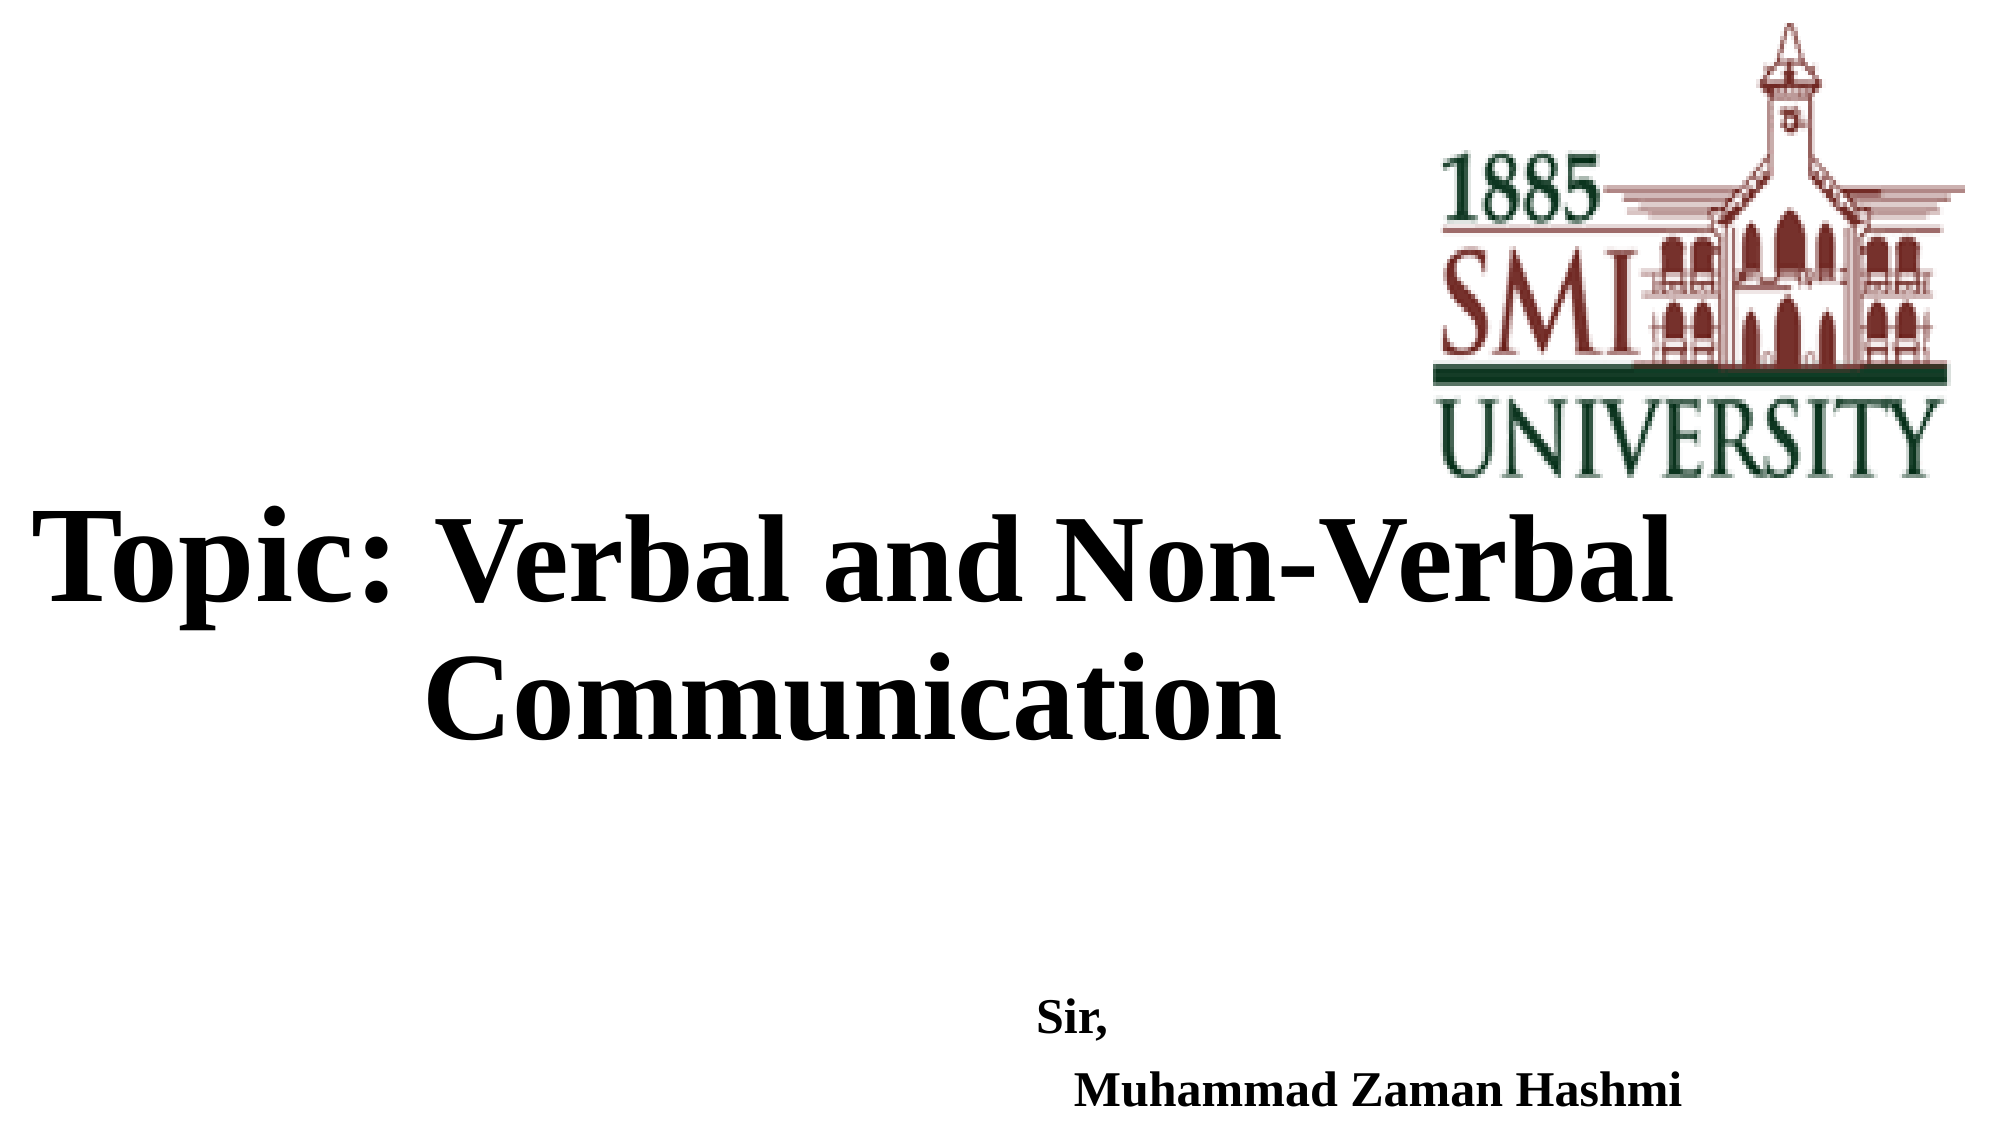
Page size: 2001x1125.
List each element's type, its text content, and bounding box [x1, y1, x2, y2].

title Topic: Verbal and Non-Verbal Communication Sir, Muhammad Zaman Hashmi [5, 915, 1702, 1125]
picture [1402, 23, 2000, 483]
